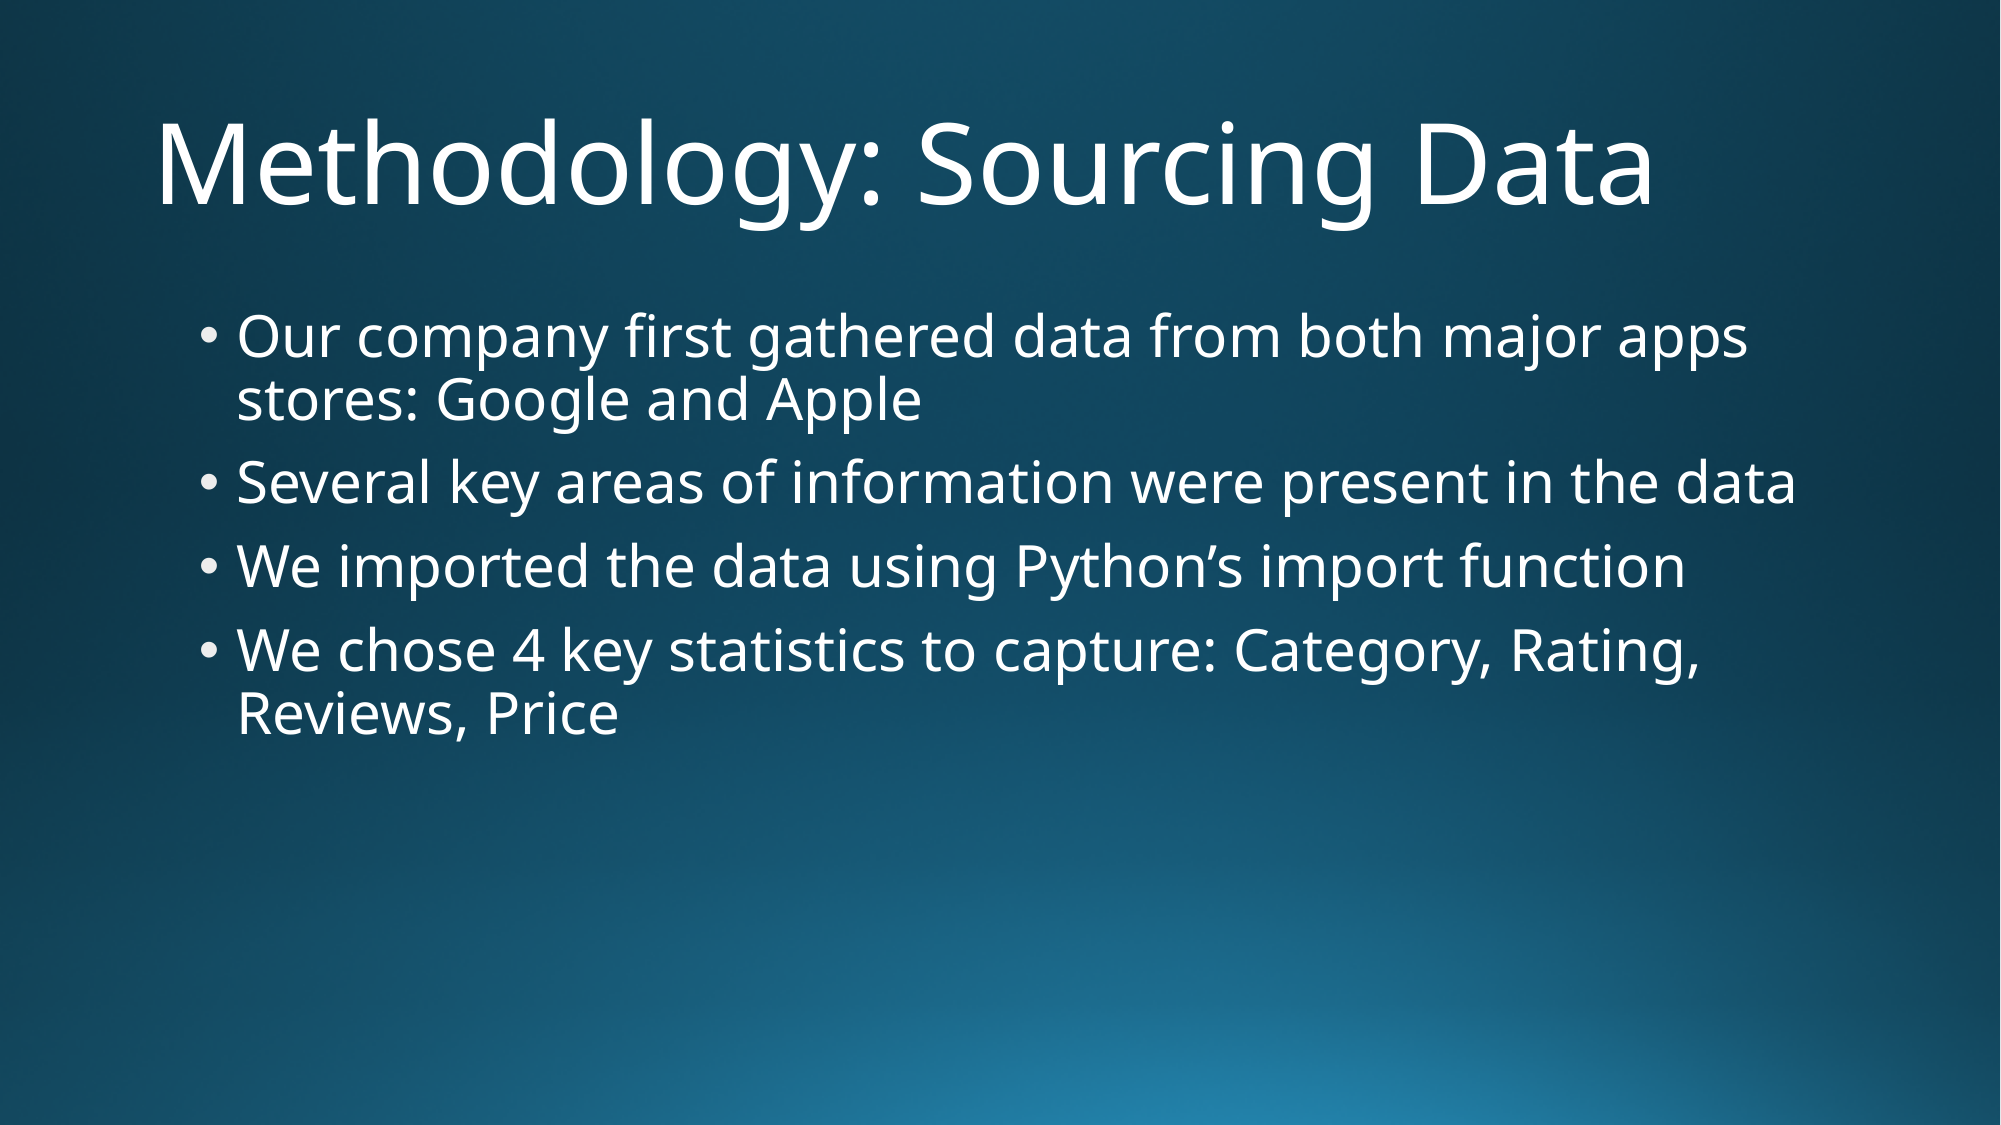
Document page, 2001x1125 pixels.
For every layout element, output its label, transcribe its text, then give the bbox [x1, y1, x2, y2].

picture [0, 0, 2001, 1125]
list Our company first gathered data from both major apps stores: Google and Apple Several key areas of information were present in the data We imported the data using Python’s import function We chose 4 key statistics to capture: Category, Rating, Reviews, Price [183, 299, 1916, 1014]
title Methodology: Sourcing Data [137, 59, 1863, 278]
